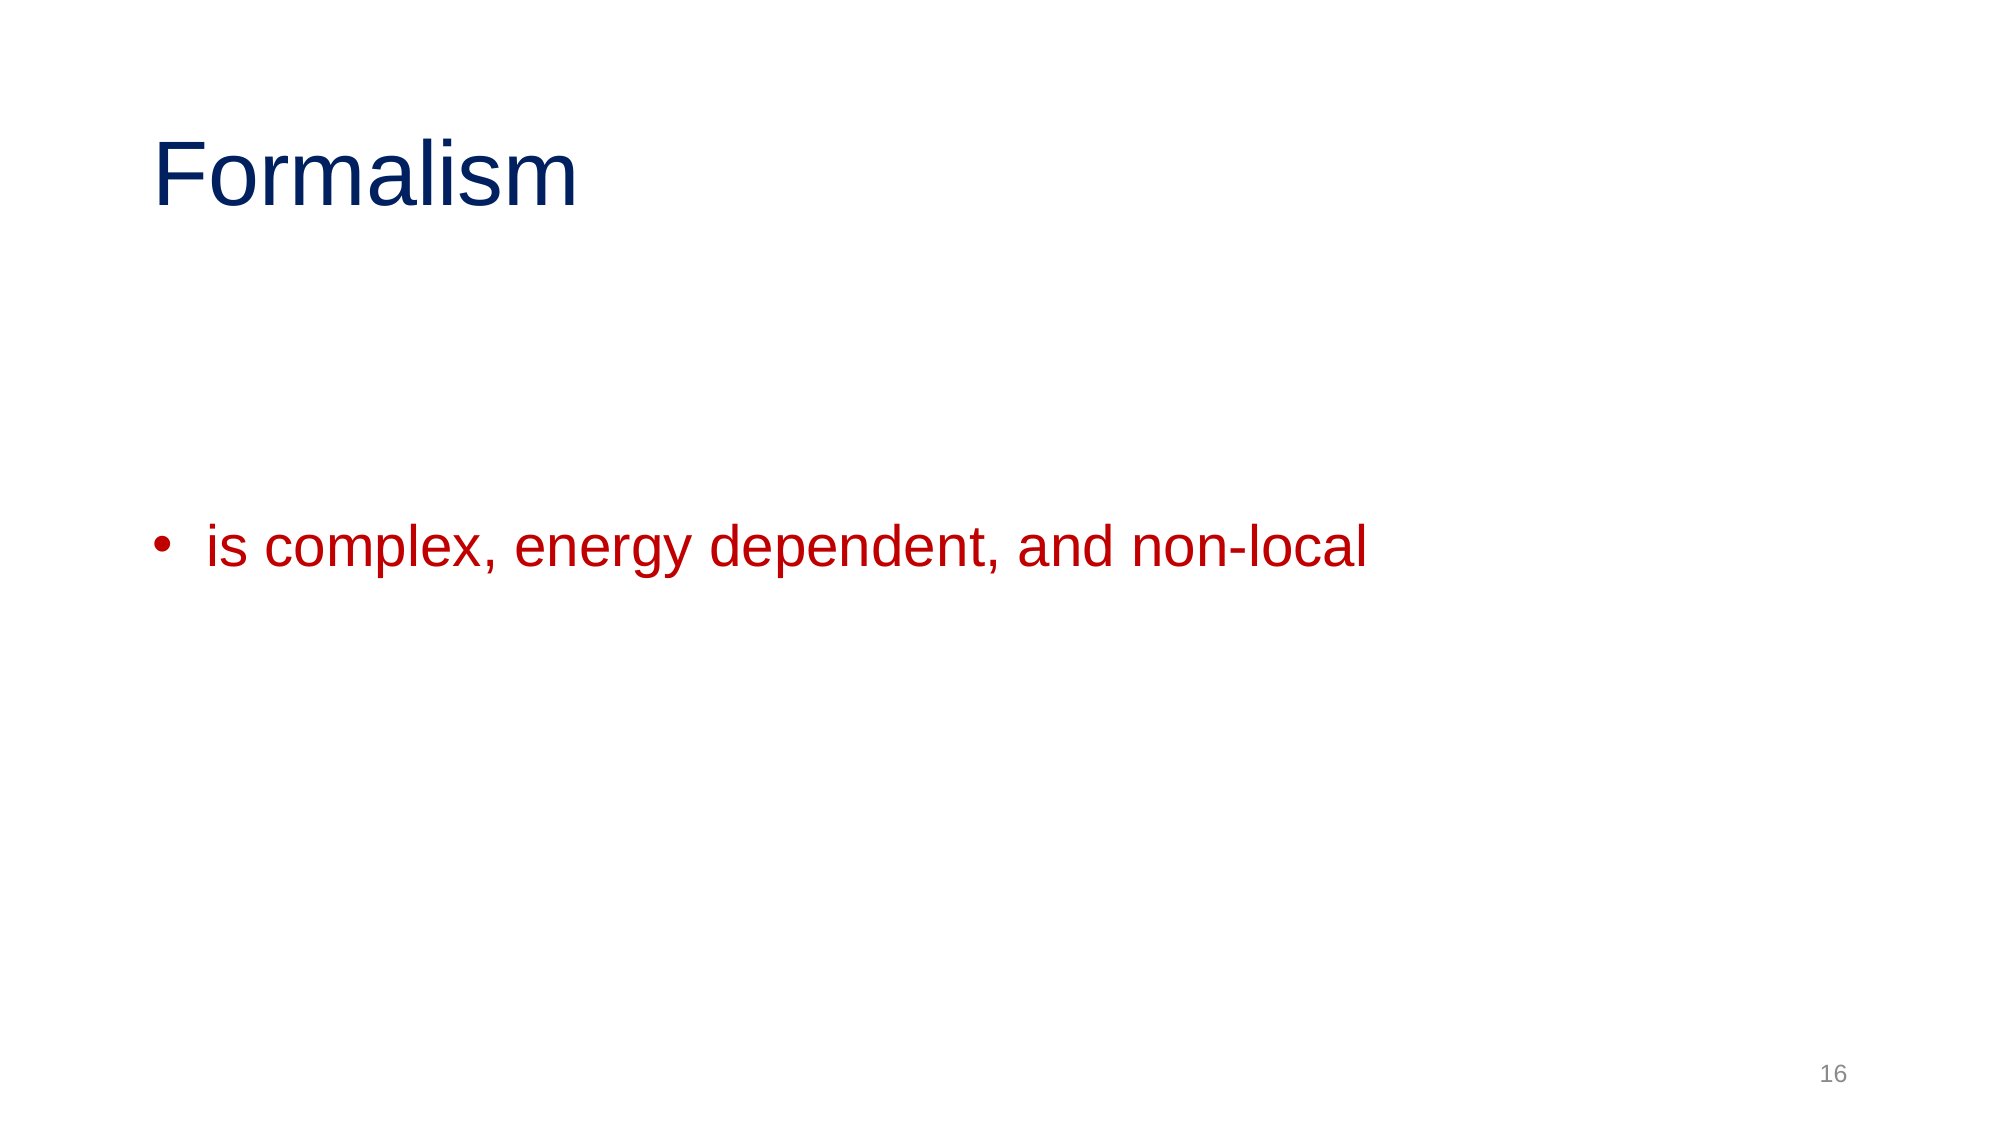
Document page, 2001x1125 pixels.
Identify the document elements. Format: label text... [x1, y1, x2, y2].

title Formalism [137, 59, 1863, 278]
slide_number 16 [1412, 1042, 1863, 1103]
